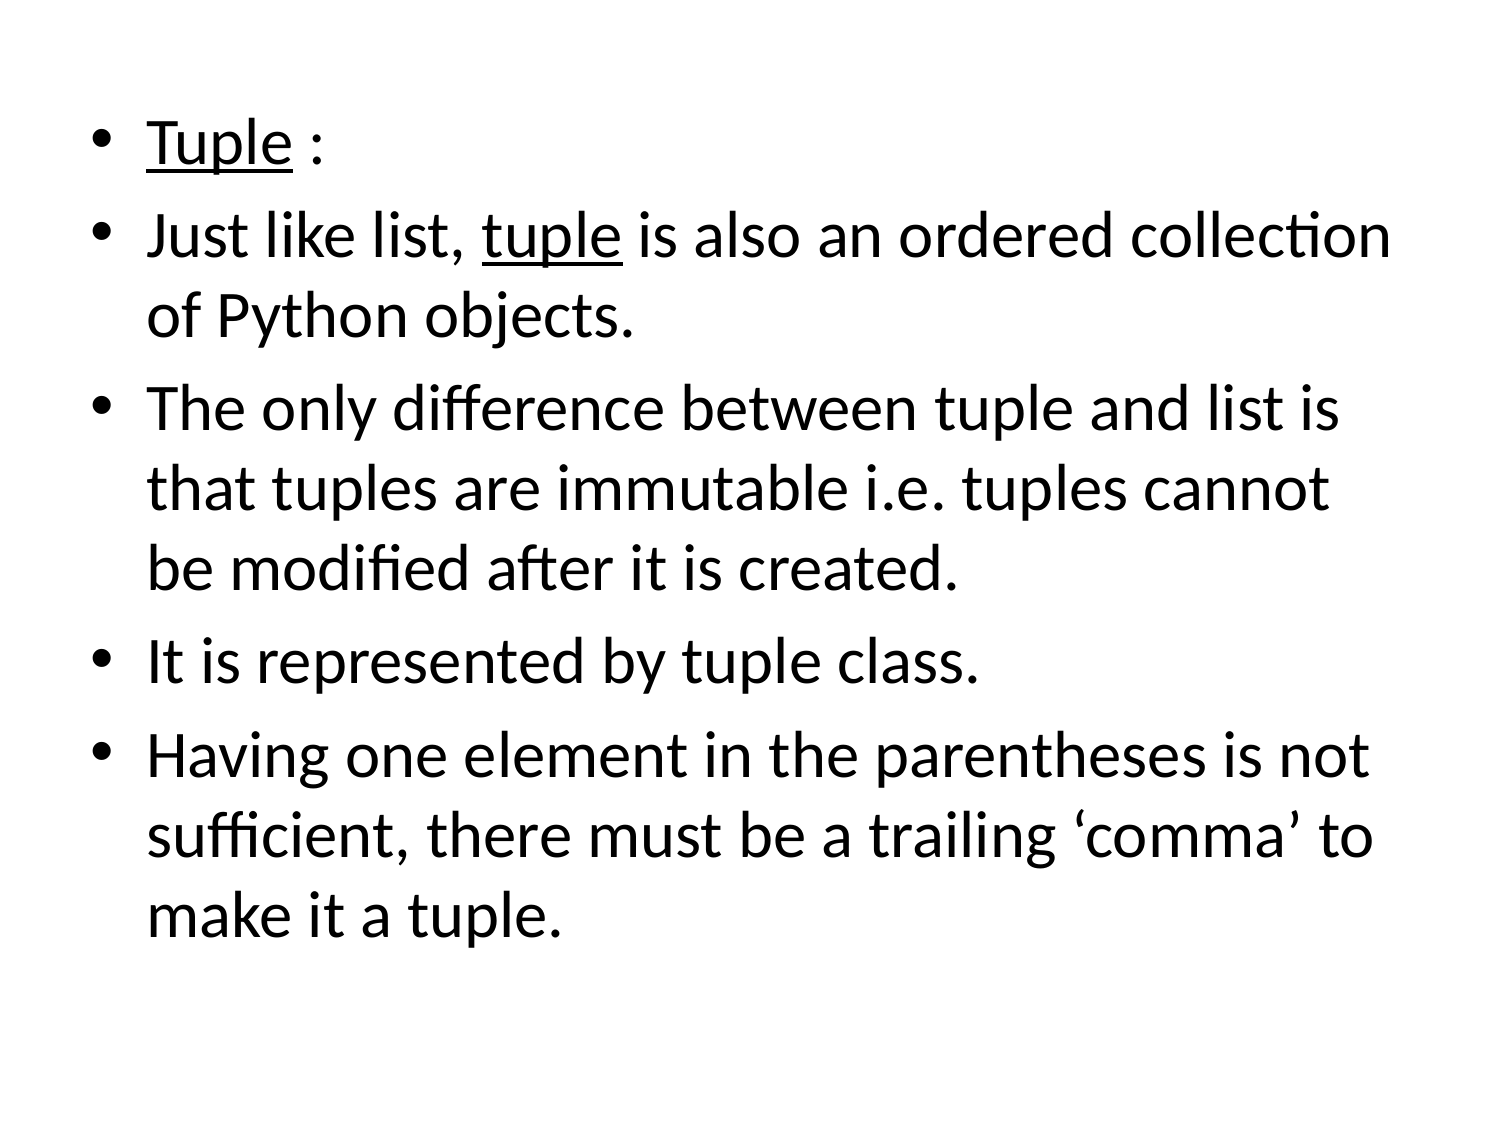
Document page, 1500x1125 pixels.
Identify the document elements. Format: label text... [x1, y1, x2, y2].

list Tuple : Just like list, tuple is also an ordered collection of Python objects. The only difference between tuple and list is that tuples are immutable i.e. tuples cannot be modified after it is created. It is represented by tuple class. Having one element in the parentheses is not sufficient, there must be a trailing ‘comma’ to make it a tuple. [75, 90, 1425, 1005]
